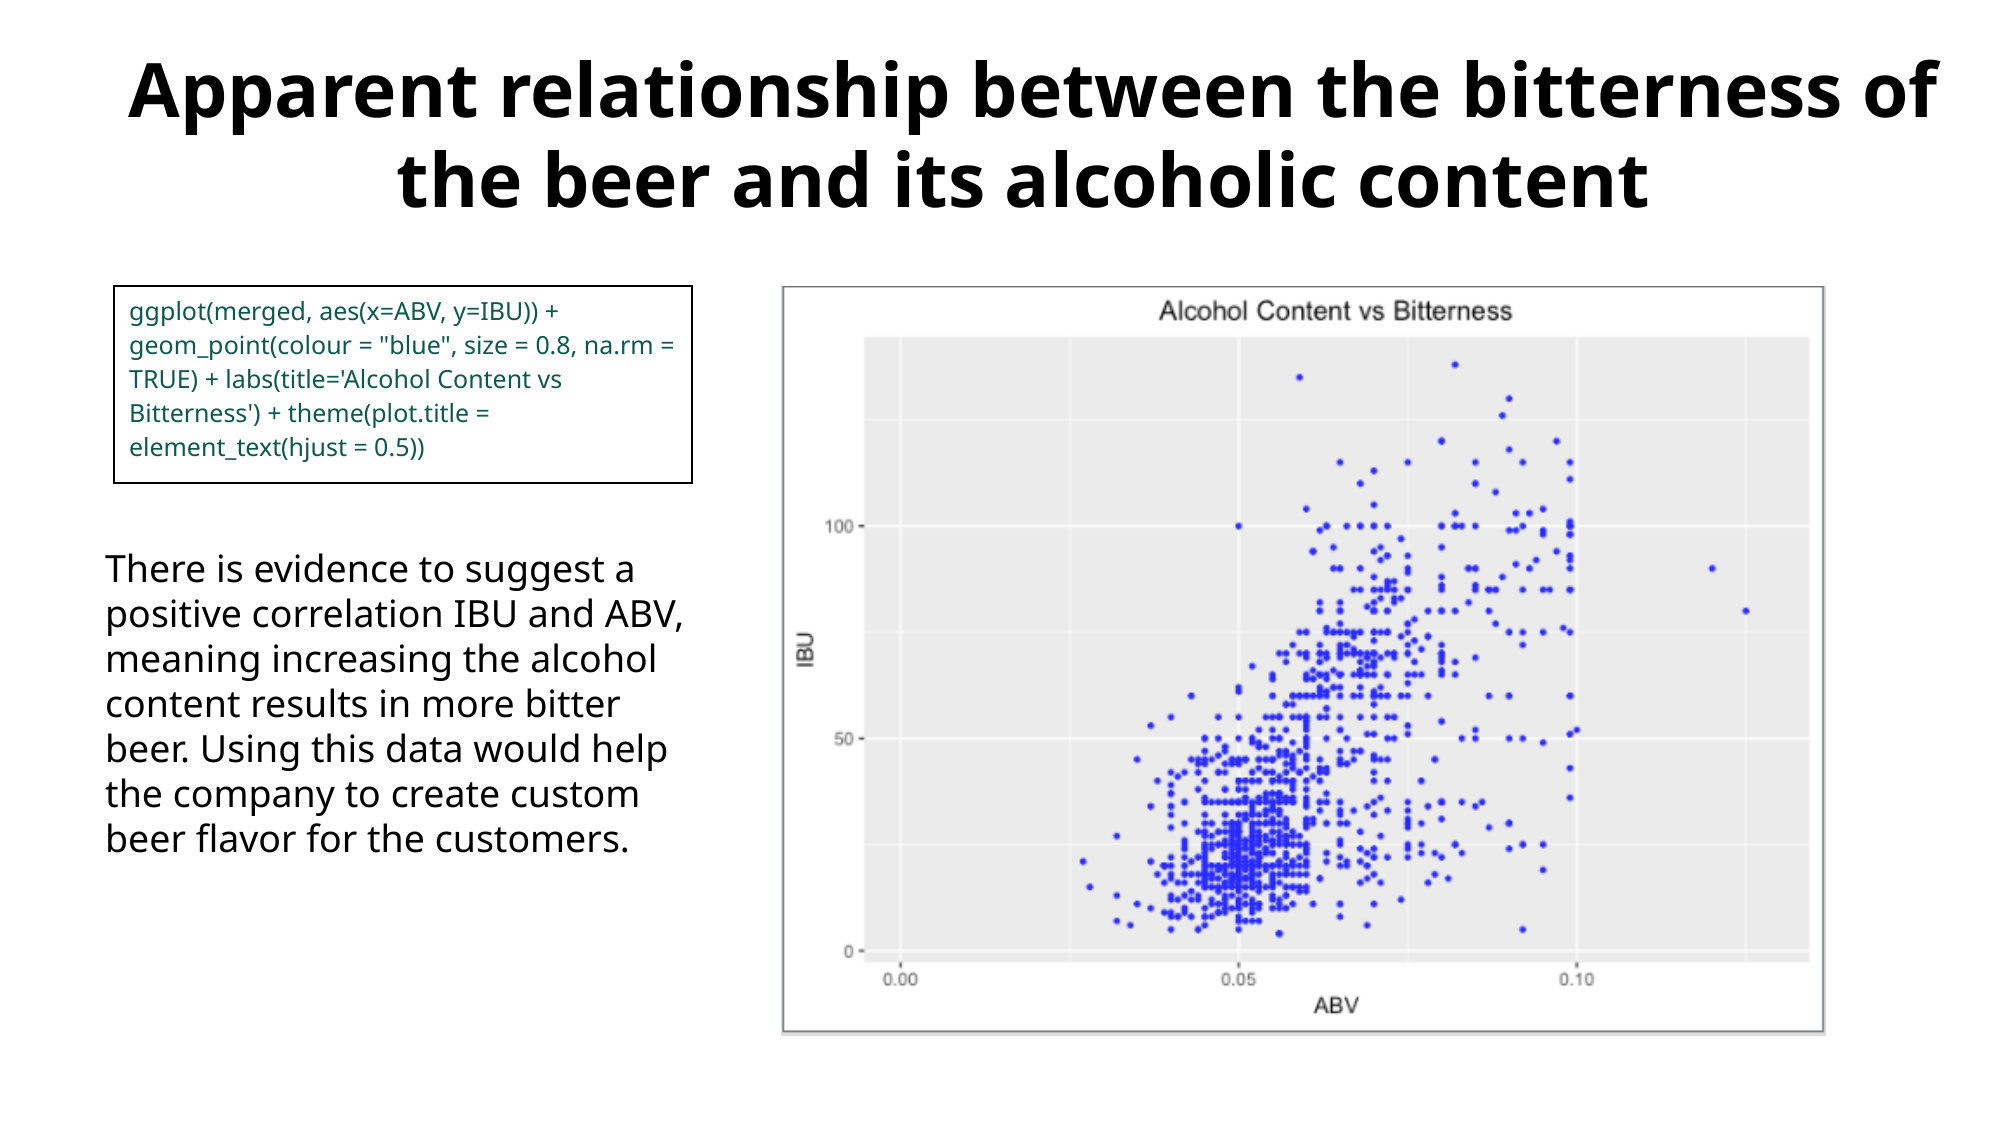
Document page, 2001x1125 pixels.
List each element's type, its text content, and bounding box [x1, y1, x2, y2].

text_box Apparent relationship between the bitterness of the beer and its alcoholic content [61, 34, 1986, 230]
table_header ggplot(merged, aes(x=ABV, y=IBU)) + geom_point(colour = "blue", size = 0.8, na.rm = TRUE) + labs(title='Alcohol Content vs Bitterness') + theme(plot.title = element_text(hjust = 0.5)) [115, 287, 691, 482]
text_box There is evidence to suggest a positive correlation IBU and ABV, meaning increasing the alcohol content results in more bitter beer. Using this data would help the company to create custom beer flavor for the customers. [90, 537, 716, 868]
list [781, 285, 1827, 1036]
